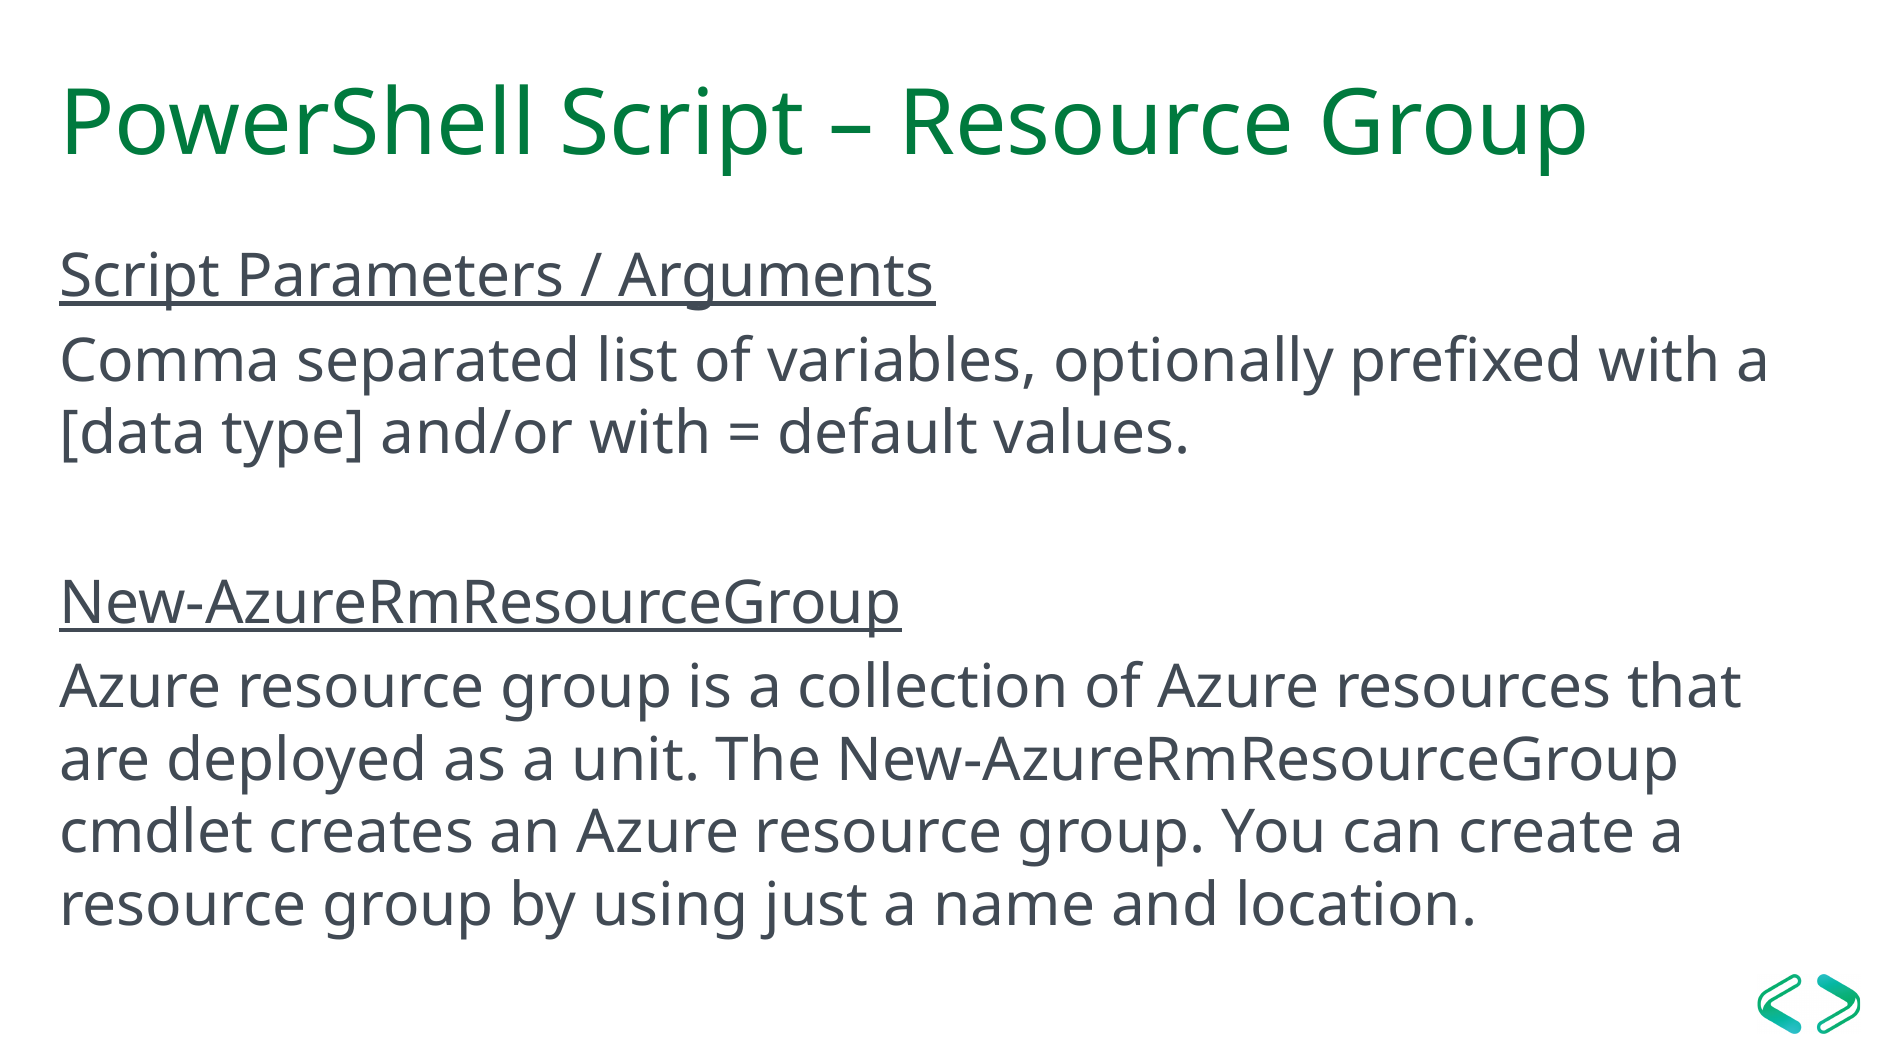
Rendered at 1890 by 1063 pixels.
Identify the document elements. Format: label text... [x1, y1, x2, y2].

title PowerShell Script – Resource Group [59, 59, 1831, 178]
list Script Parameters / Arguments Comma separated list of variables, optionally prefixed with a [data type] and/or with = default values. New-AzureRmResourceGroup Azure resource group is a collection of Azure resources that are deployed as a unit. The New-AzureRmResourceGroup cmdlet creates an Azure resource group. You can create a resource group by using just a name and location. [59, 236, 1809, 1004]
